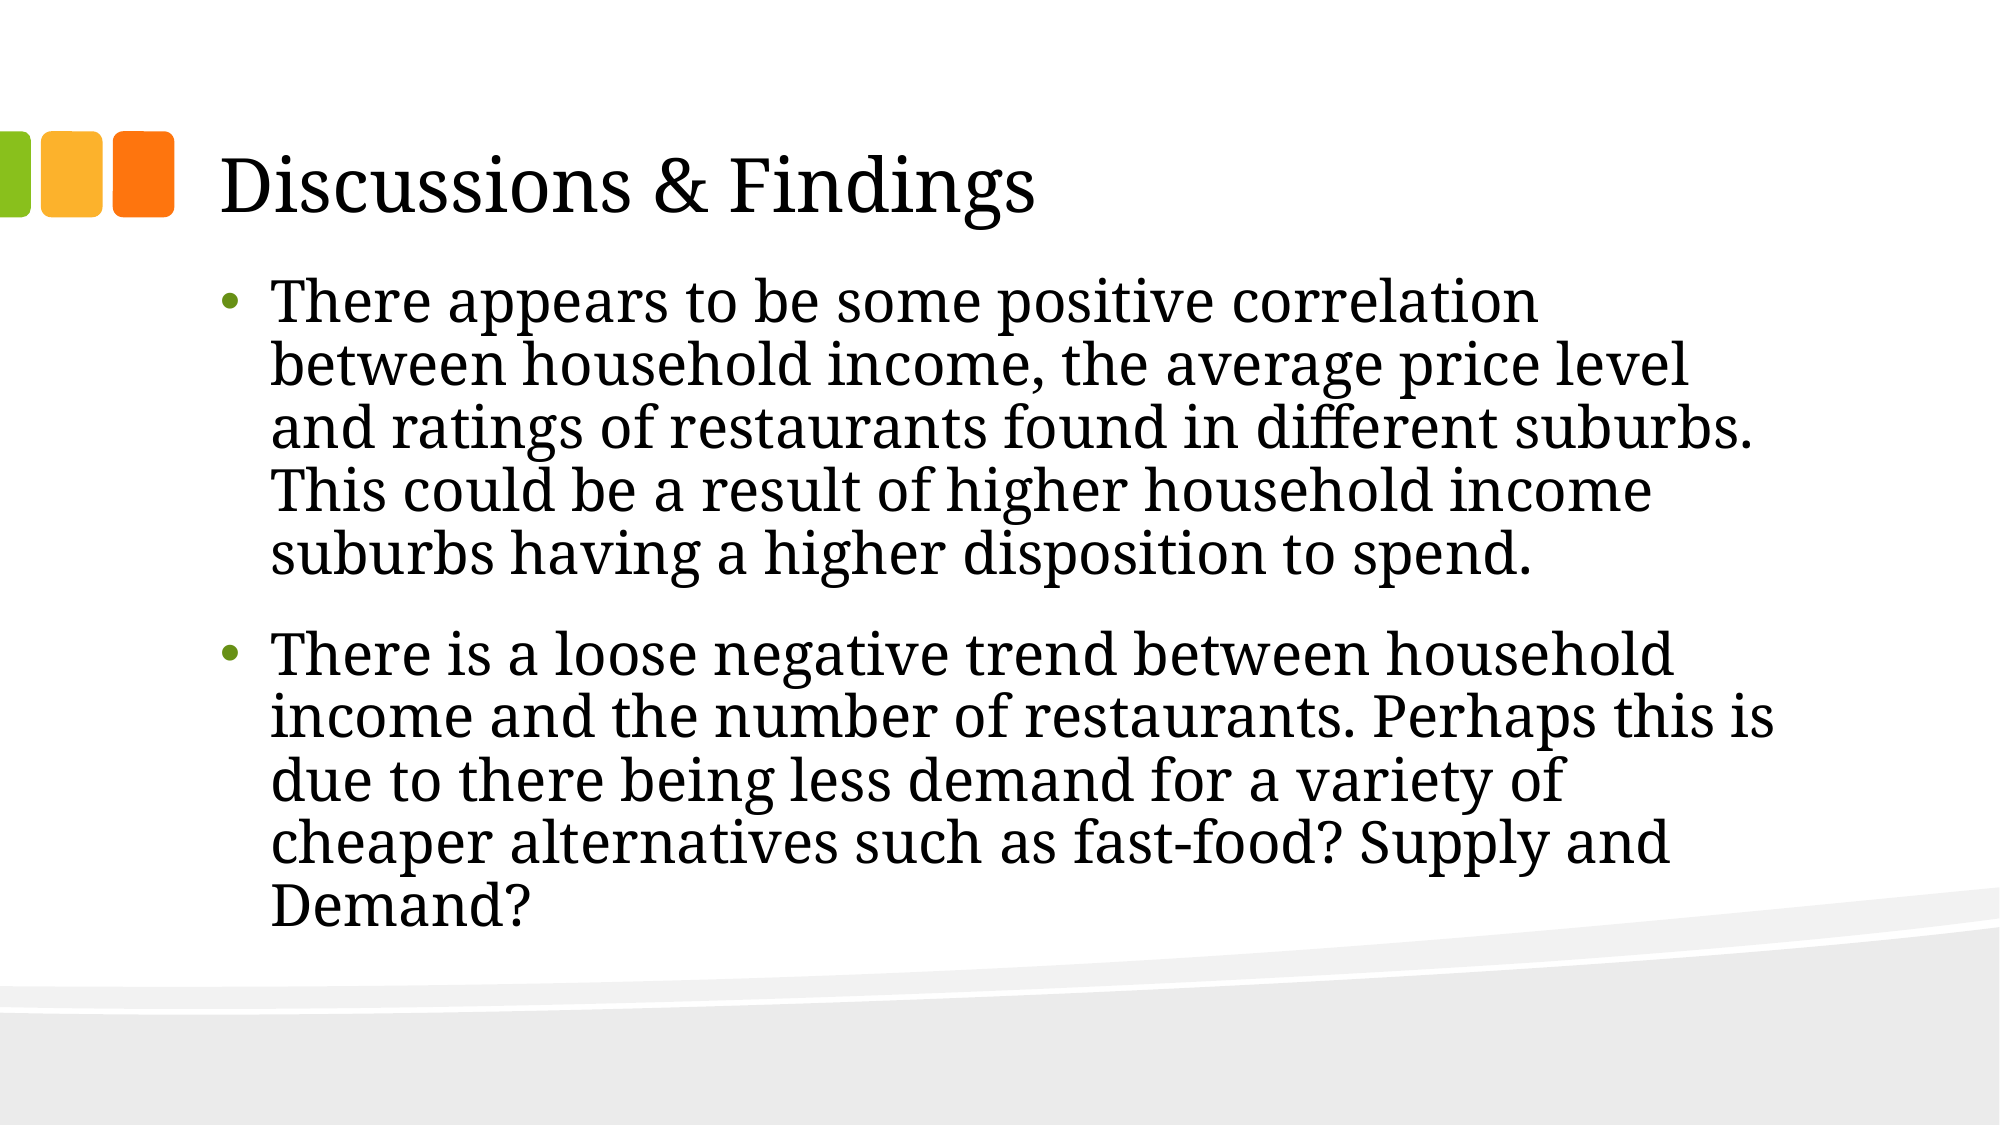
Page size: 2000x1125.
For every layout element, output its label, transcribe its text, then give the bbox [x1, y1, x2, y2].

title Discussions & Findings [199, 24, 1800, 238]
list There appears to be some positive correlation between household income, the average price level and ratings of restaurants found in different suburbs. This could be a result of higher household income suburbs having a higher disposition to spend. There is a loose negative trend between household income and the number of restaurants. Perhaps this is due to there being less demand for a variety of cheaper alternatives such as fast-food? Supply and Demand? [199, 262, 1800, 1013]
